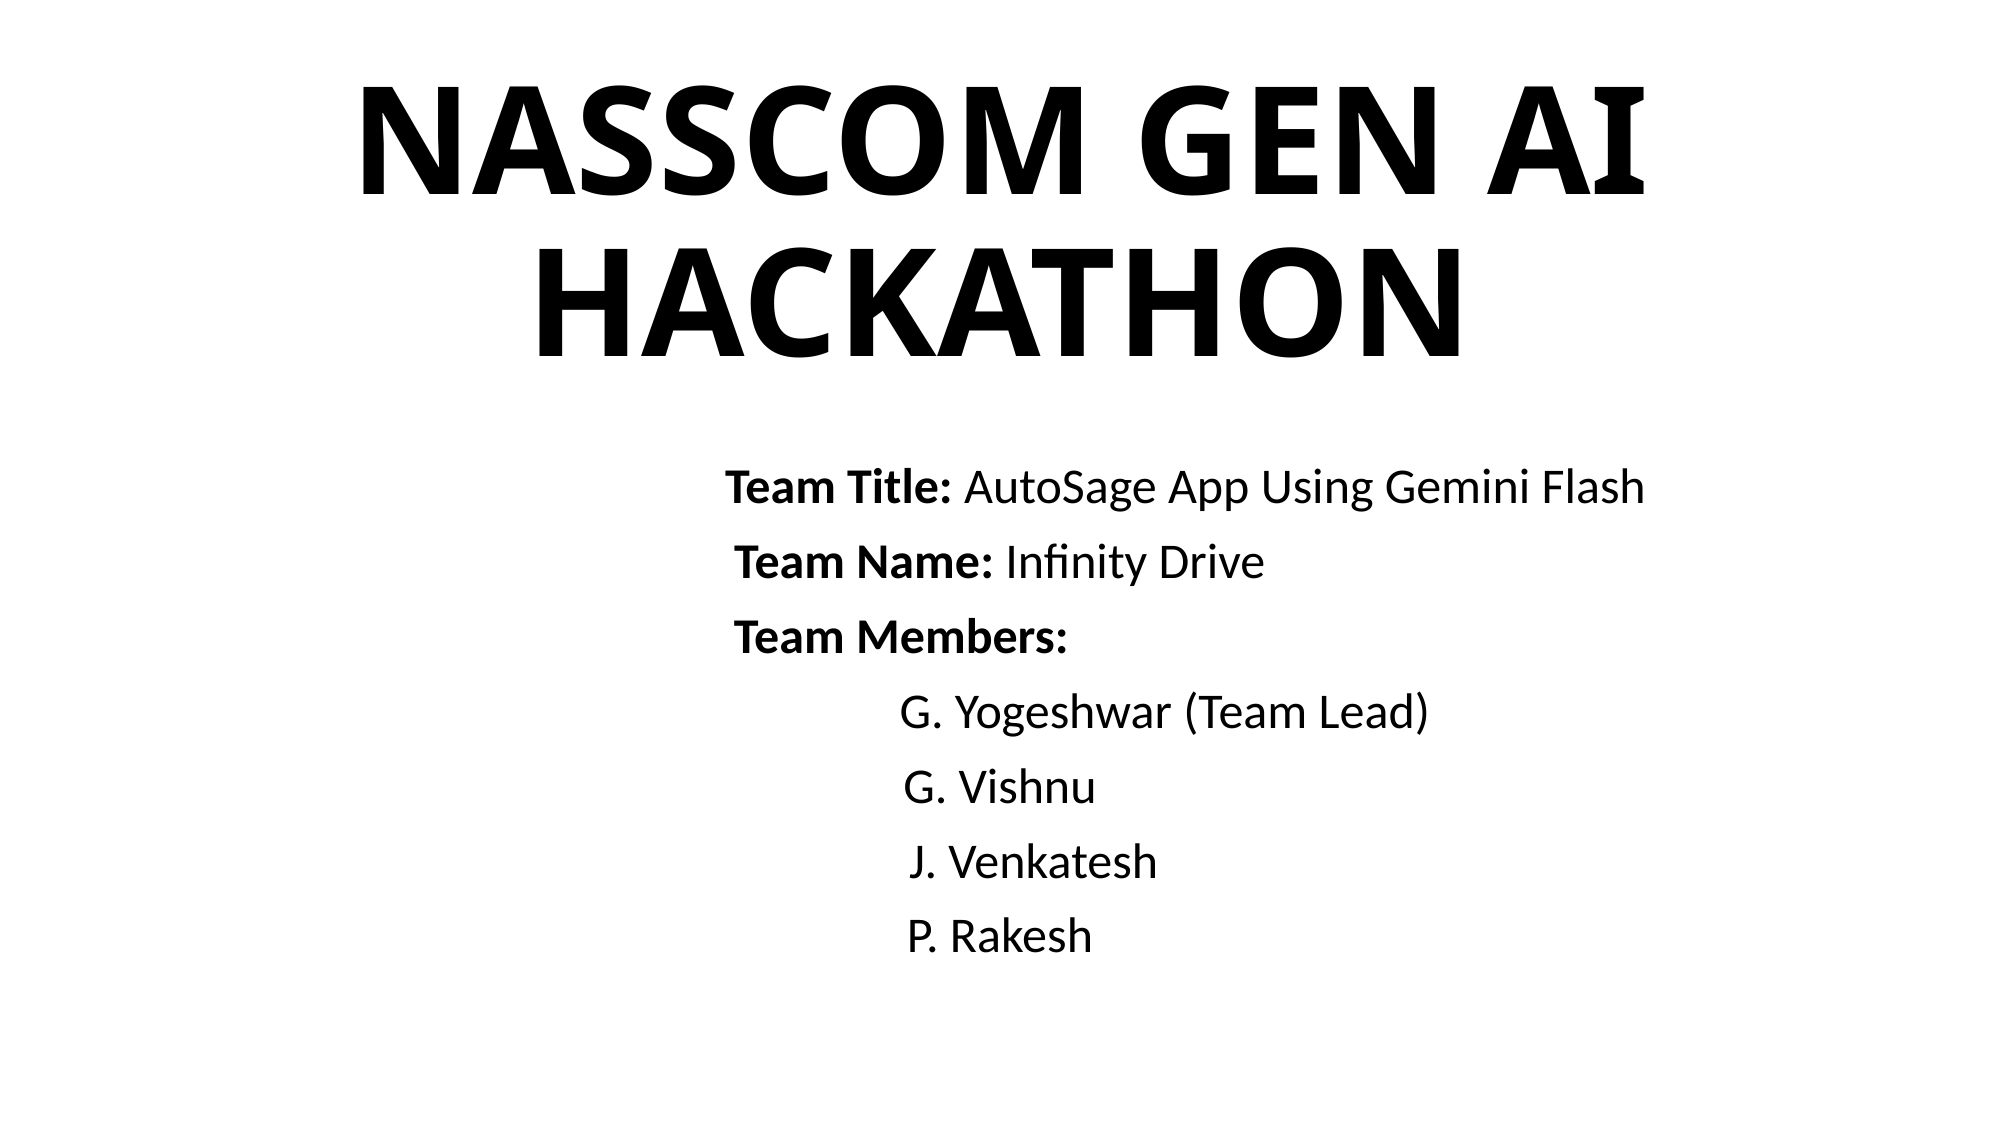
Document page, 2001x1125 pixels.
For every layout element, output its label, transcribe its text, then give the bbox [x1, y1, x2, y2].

subtitle Team Title: AutoSage App Using Gemini Flash Team Name: Infinity Drive Team Members: G. Yogeshwar (Team Lead) G. Vishnu J. Venkatesh P. Rakesh [249, 453, 1750, 994]
title NASSCOM GEN AI HACKATHON [249, 43, 1750, 397]
